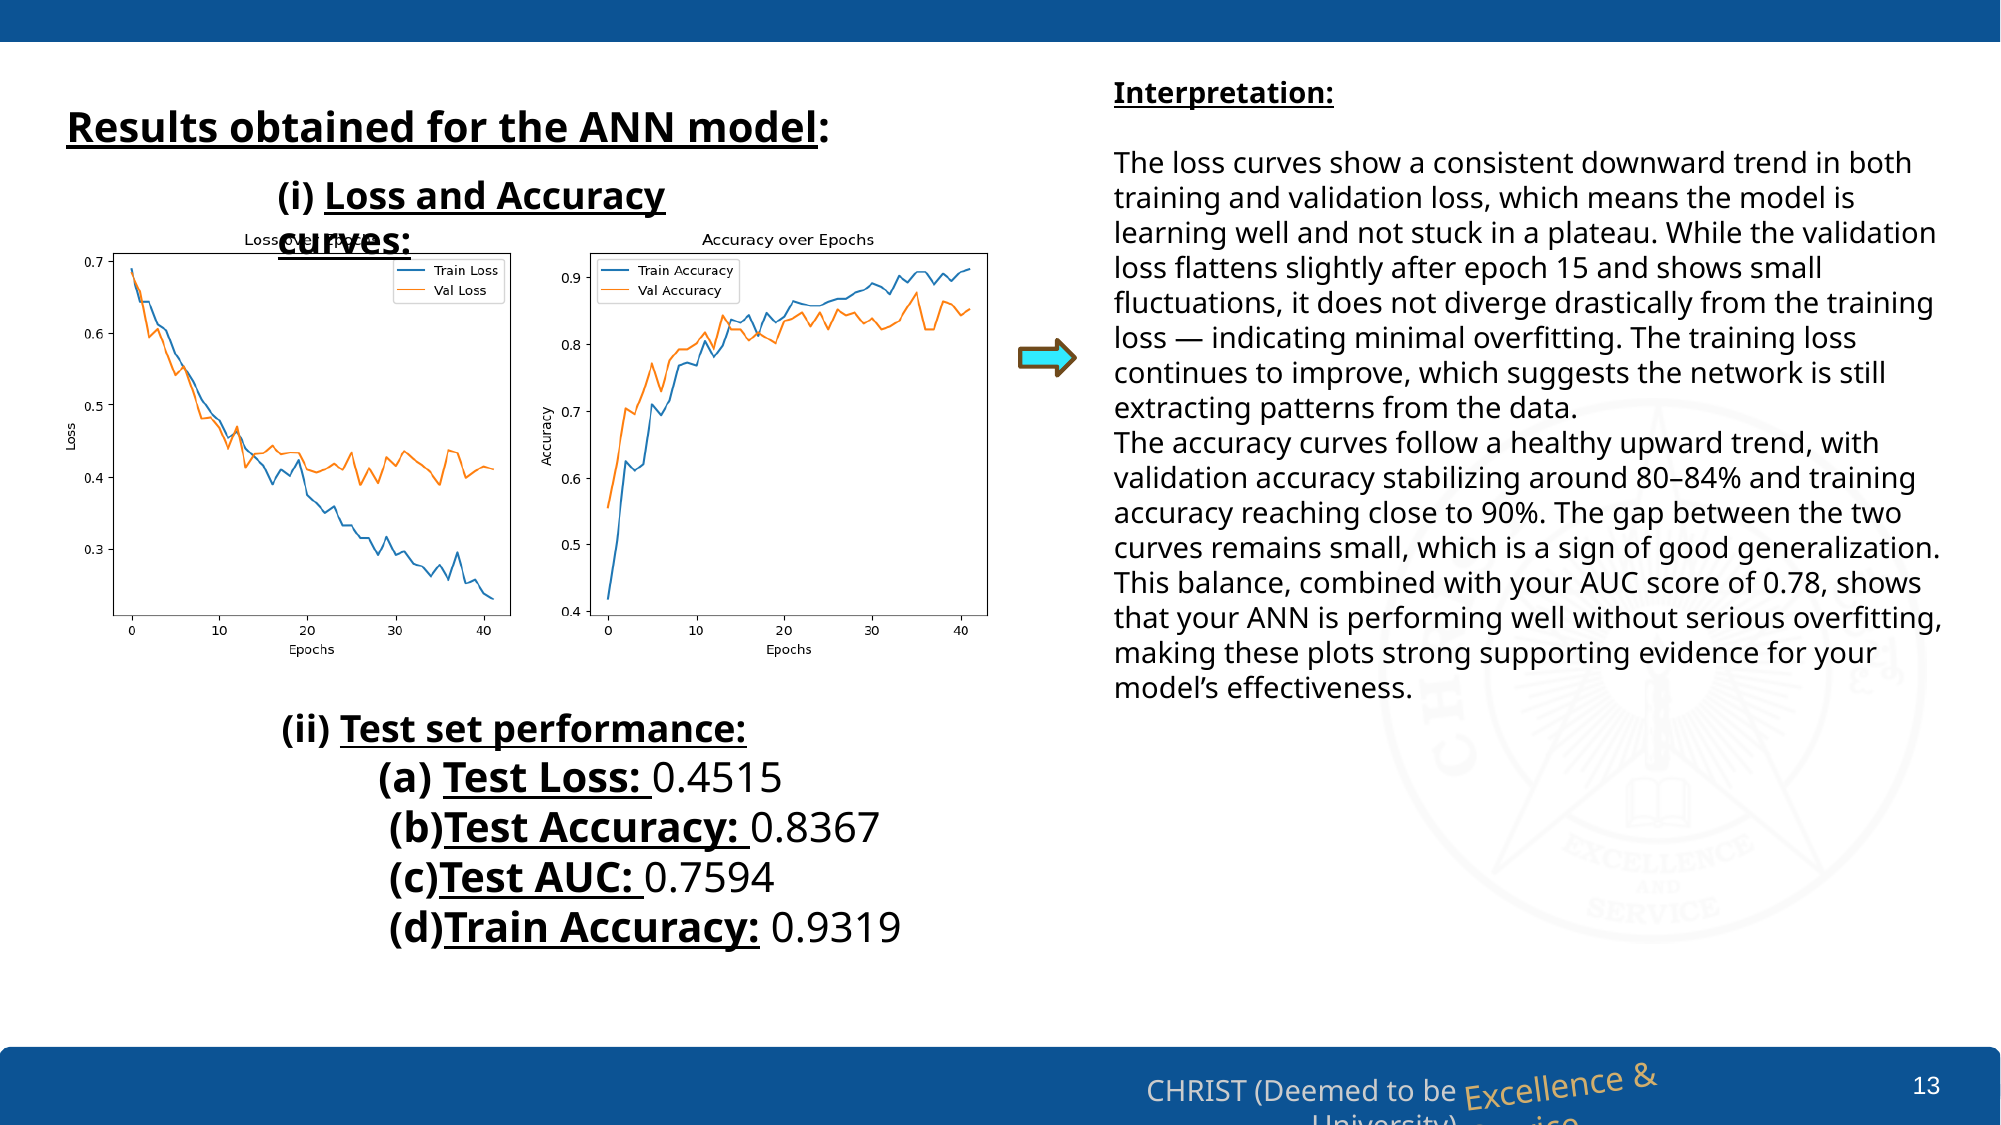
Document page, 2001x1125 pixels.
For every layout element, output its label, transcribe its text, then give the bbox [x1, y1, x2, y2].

text_box Interpretation: The loss curves show a consistent downward trend in both training and validation loss, which means the model is learning well and not stuck in a plateau. While the validation loss flattens slightly after epoch 15 and shows small fluctuations, it does not diverge drastically from the training loss — indicating minimal overfitting. The training loss continues to improve, which suggests the network is still extracting patterns from the data. The accuracy curves follow a healthy upward trend, with validation accuracy stabilizing around 80–84% and training accuracy reaching close to 90%. The gap between the two curves remains small, which is a sign of good generalization. This balance, combined with your AUC score of 0.78, shows that your ANN is performing well without serious overfitting, making these plots strong supporting evidence for your model’s effectiveness. [1099, 67, 1984, 747]
text_box (i) Loss and Accuracy curves: [262, 164, 789, 223]
picture [55, 224, 996, 666]
title Results obtained for the ANN model: (ii) Test set performance: (a) Test Loss: 0.4515 (b)Test Accuracy: 0.8367 (c)Test AUC: 0.7594 (d)Train Accuracy: 0.9319 [46, 80, 1911, 1052]
text_box [1018, 338, 1077, 378]
slide_number 13 [1840, 1051, 1961, 1118]
